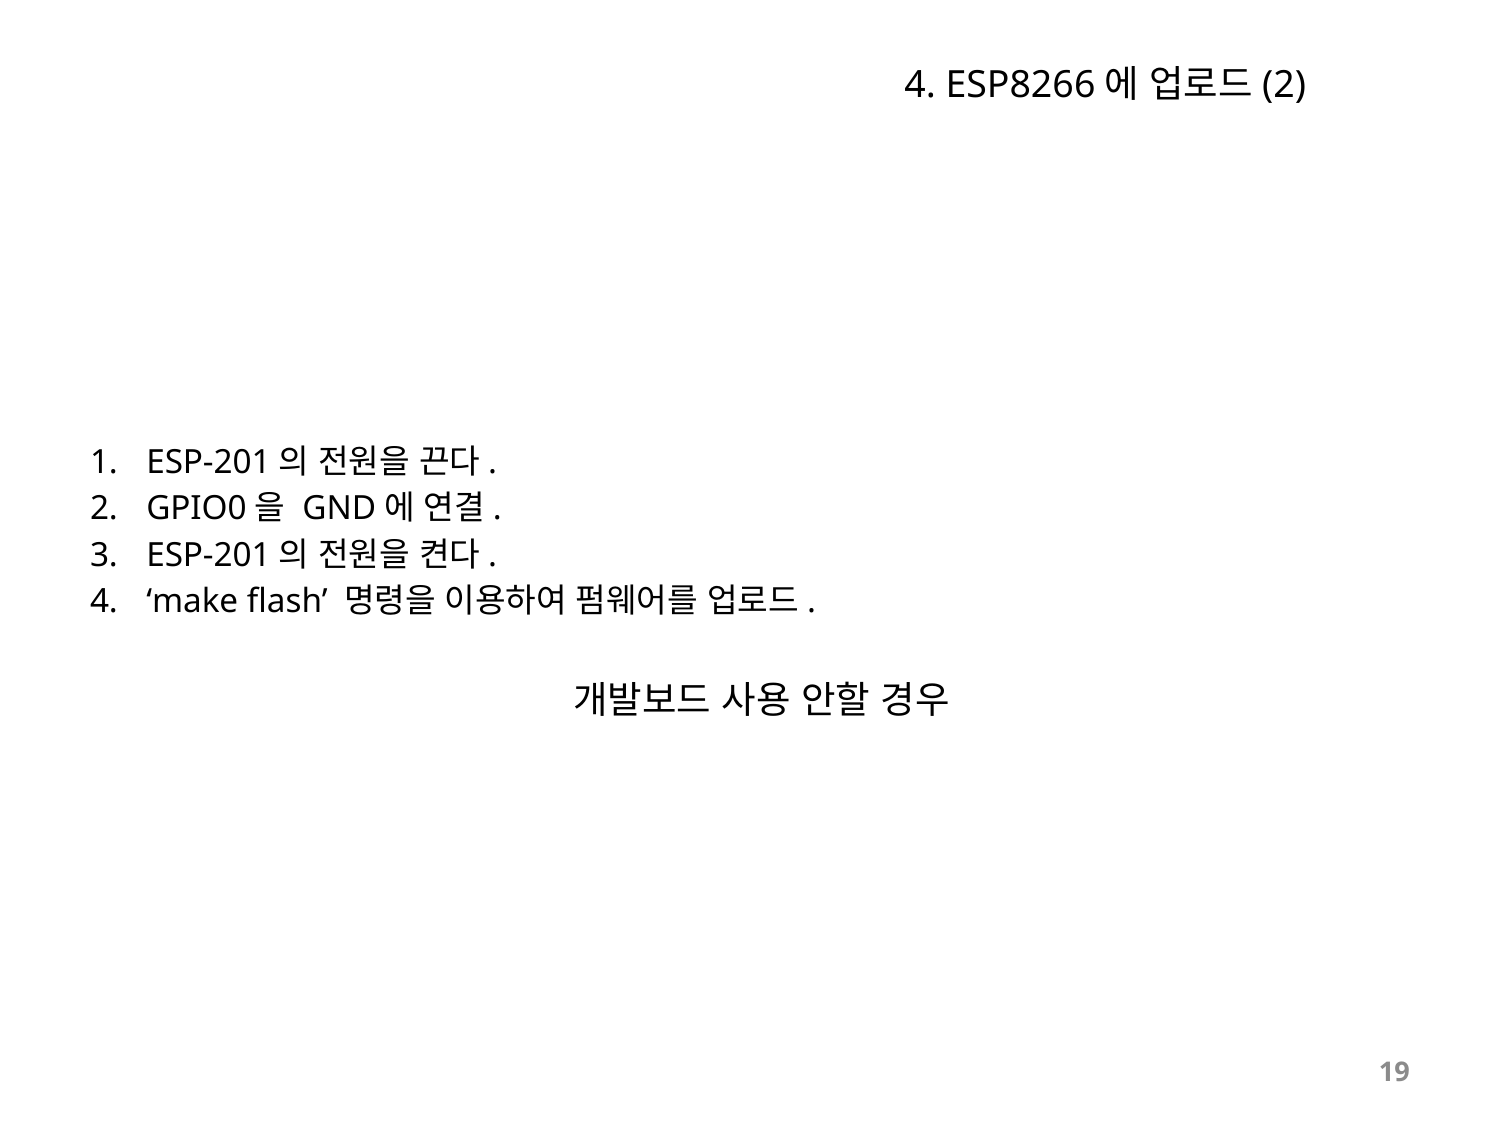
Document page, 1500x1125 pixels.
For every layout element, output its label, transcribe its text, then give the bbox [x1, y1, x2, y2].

text_box 개발보드 사용 안할 경우 [525, 668, 999, 729]
title 4. ESP8266에 업로드(2) [785, 42, 1425, 124]
list ESP-201의 전원을 끈다. GPIO0을 GND에 연결. ESP-201의 전원을 켠다. ‘make flash’ 명령을 이용하여 펌웨어를 업로드. [75, 432, 1425, 686]
slide_number 19 [1074, 1042, 1425, 1103]
